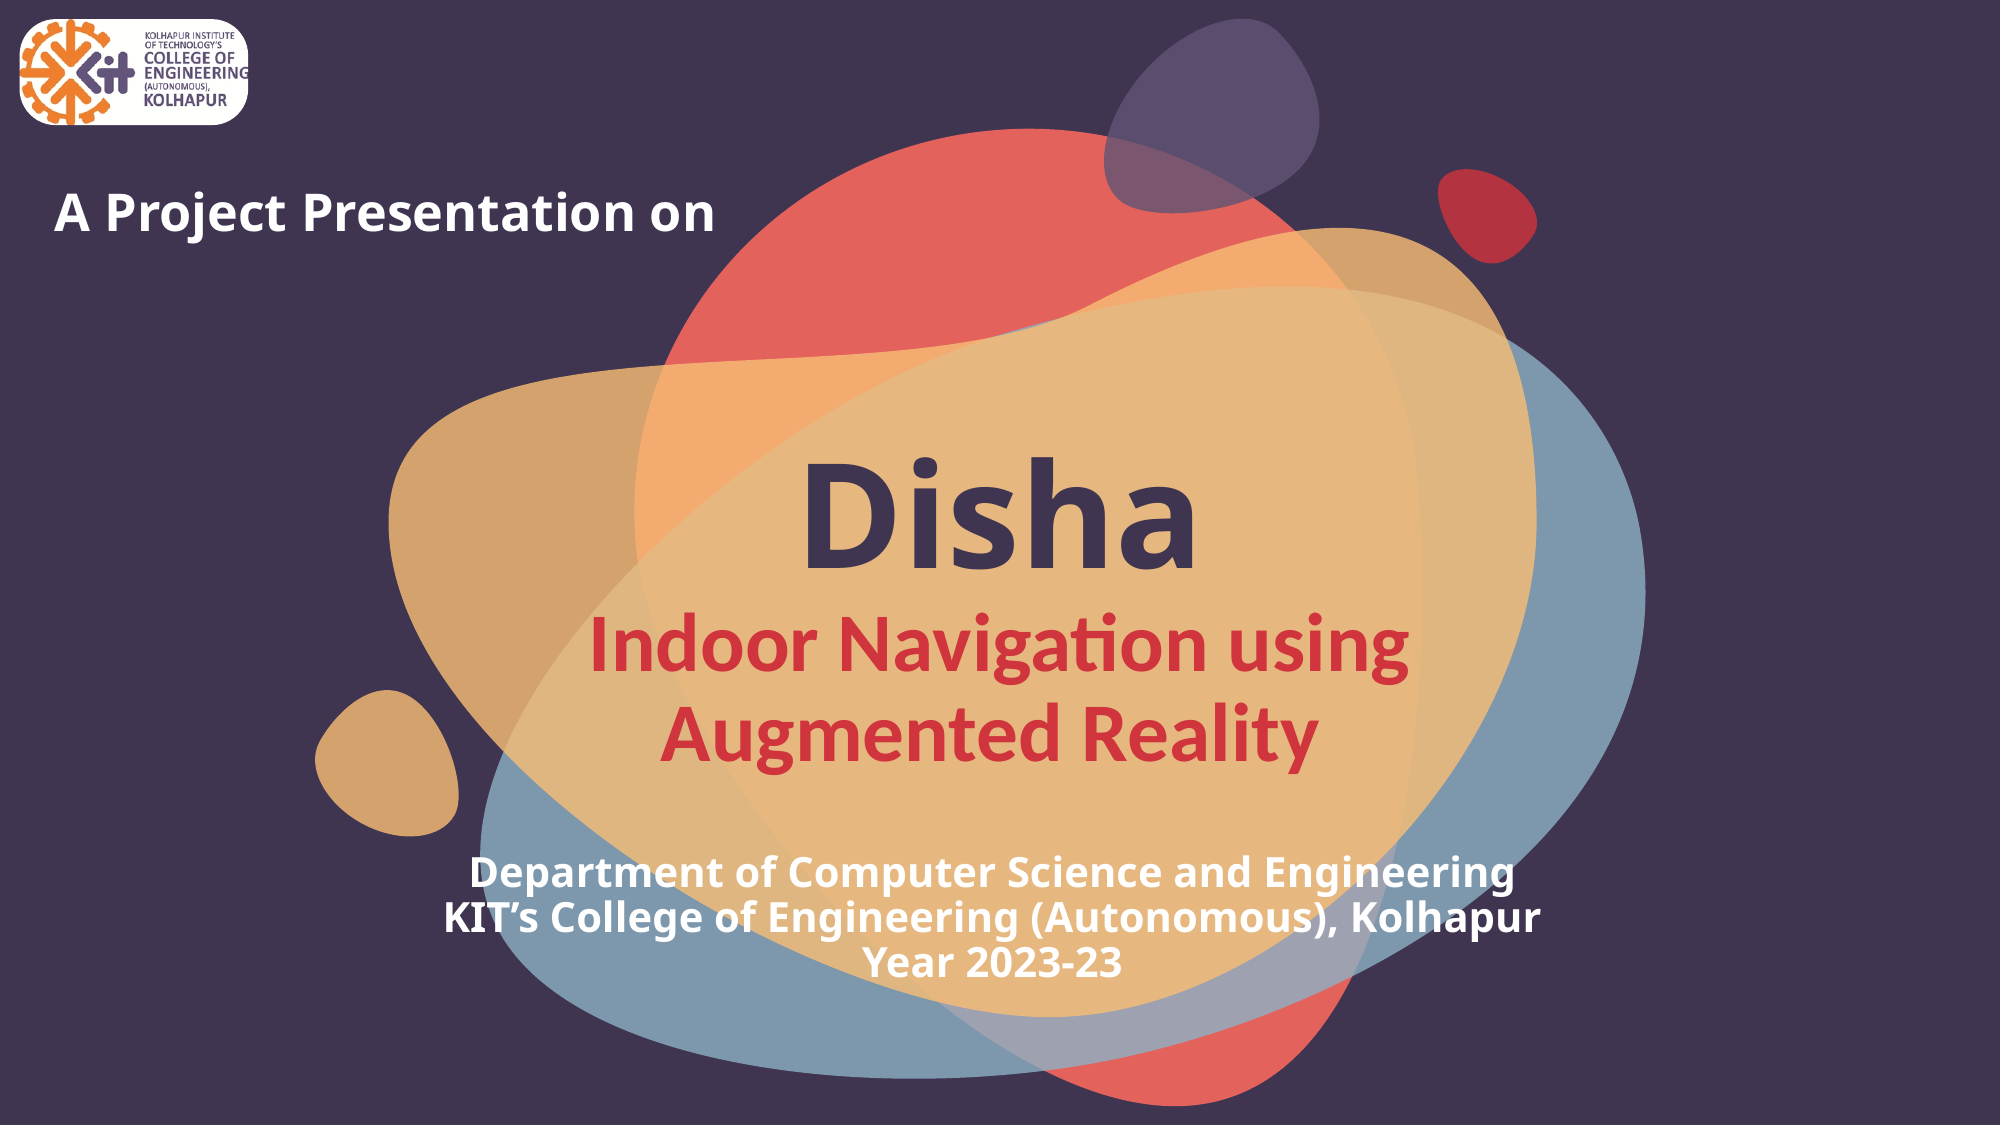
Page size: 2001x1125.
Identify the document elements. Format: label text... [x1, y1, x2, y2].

picture [19, 19, 249, 126]
text_box Department of Computer Science and Engineering KIT’s College of Engineering (Autonomous), Kolhapur Year 2023-23 [385, 844, 1615, 994]
title Disha Indoor Navigation using Augmented Reality [438, 397, 1562, 825]
text_box A Project Presentation on [55, 179, 1391, 251]
